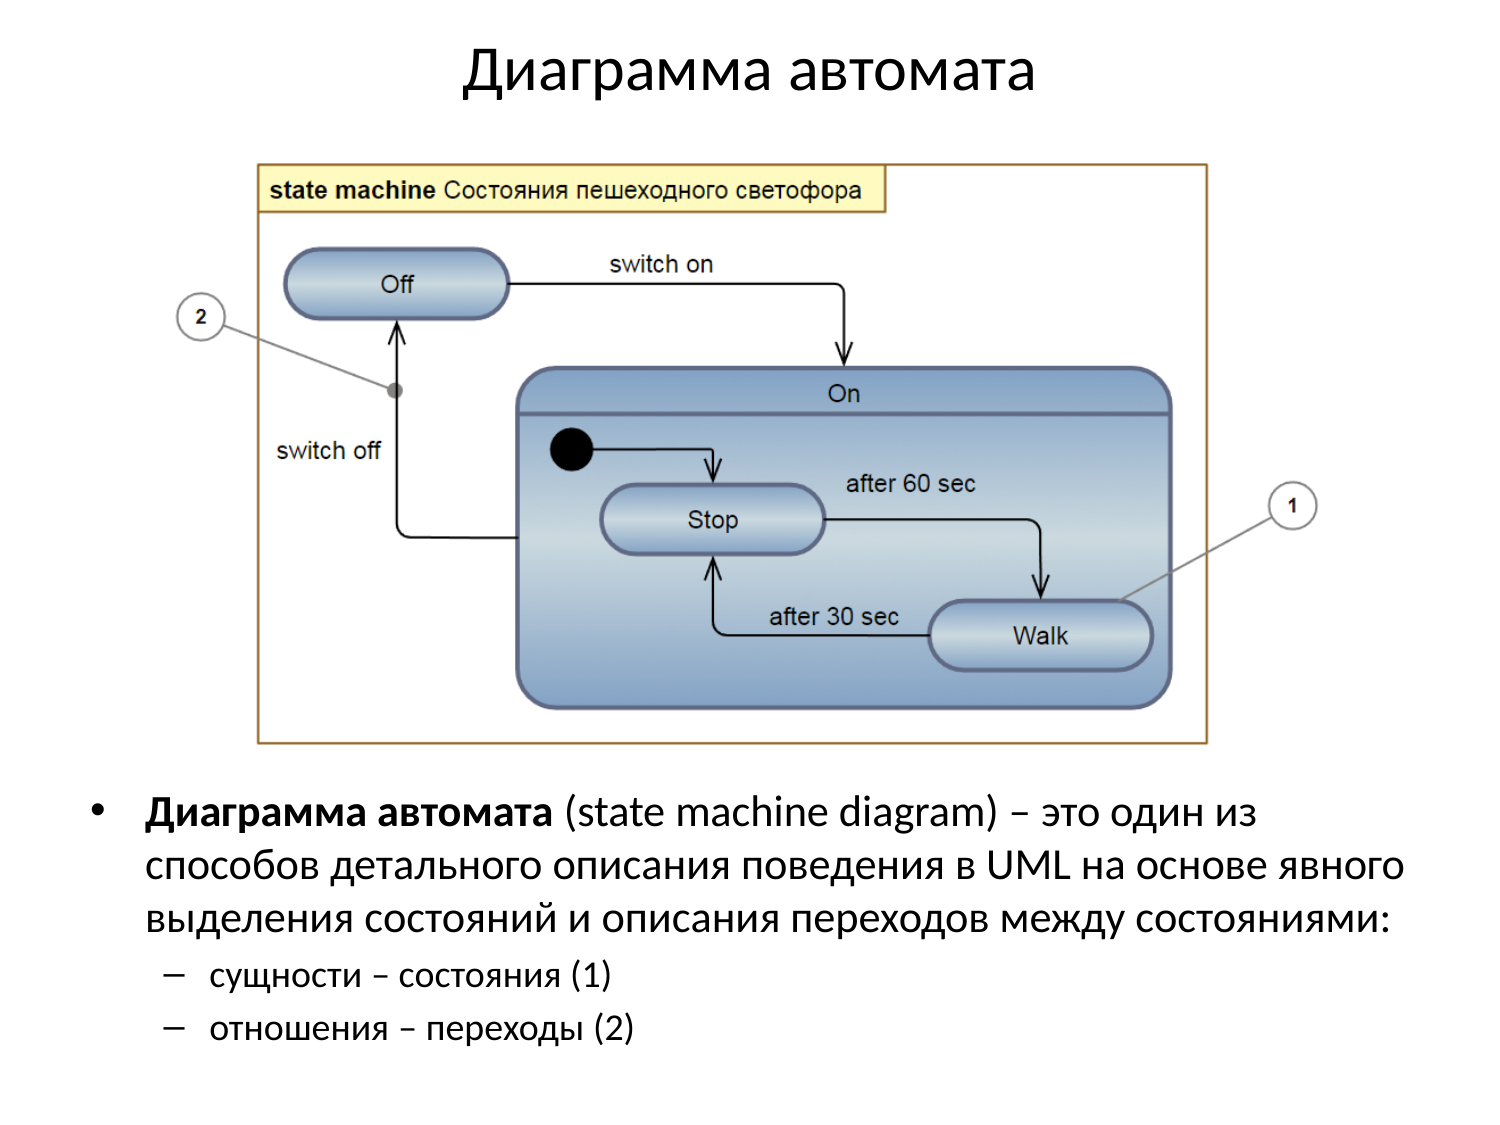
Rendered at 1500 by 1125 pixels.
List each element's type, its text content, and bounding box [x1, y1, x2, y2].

title Диаграмма автомата [75, 19, 1425, 112]
list Диаграмма автомата (state machine diagram) ‒ это один из способов детального описания поведения в UML на основе явного выделения состояний и описания переходов между состояниями: сущности ‒ состояния (1) отношения ‒ переходы (2) [75, 775, 1425, 1076]
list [170, 160, 1322, 749]
